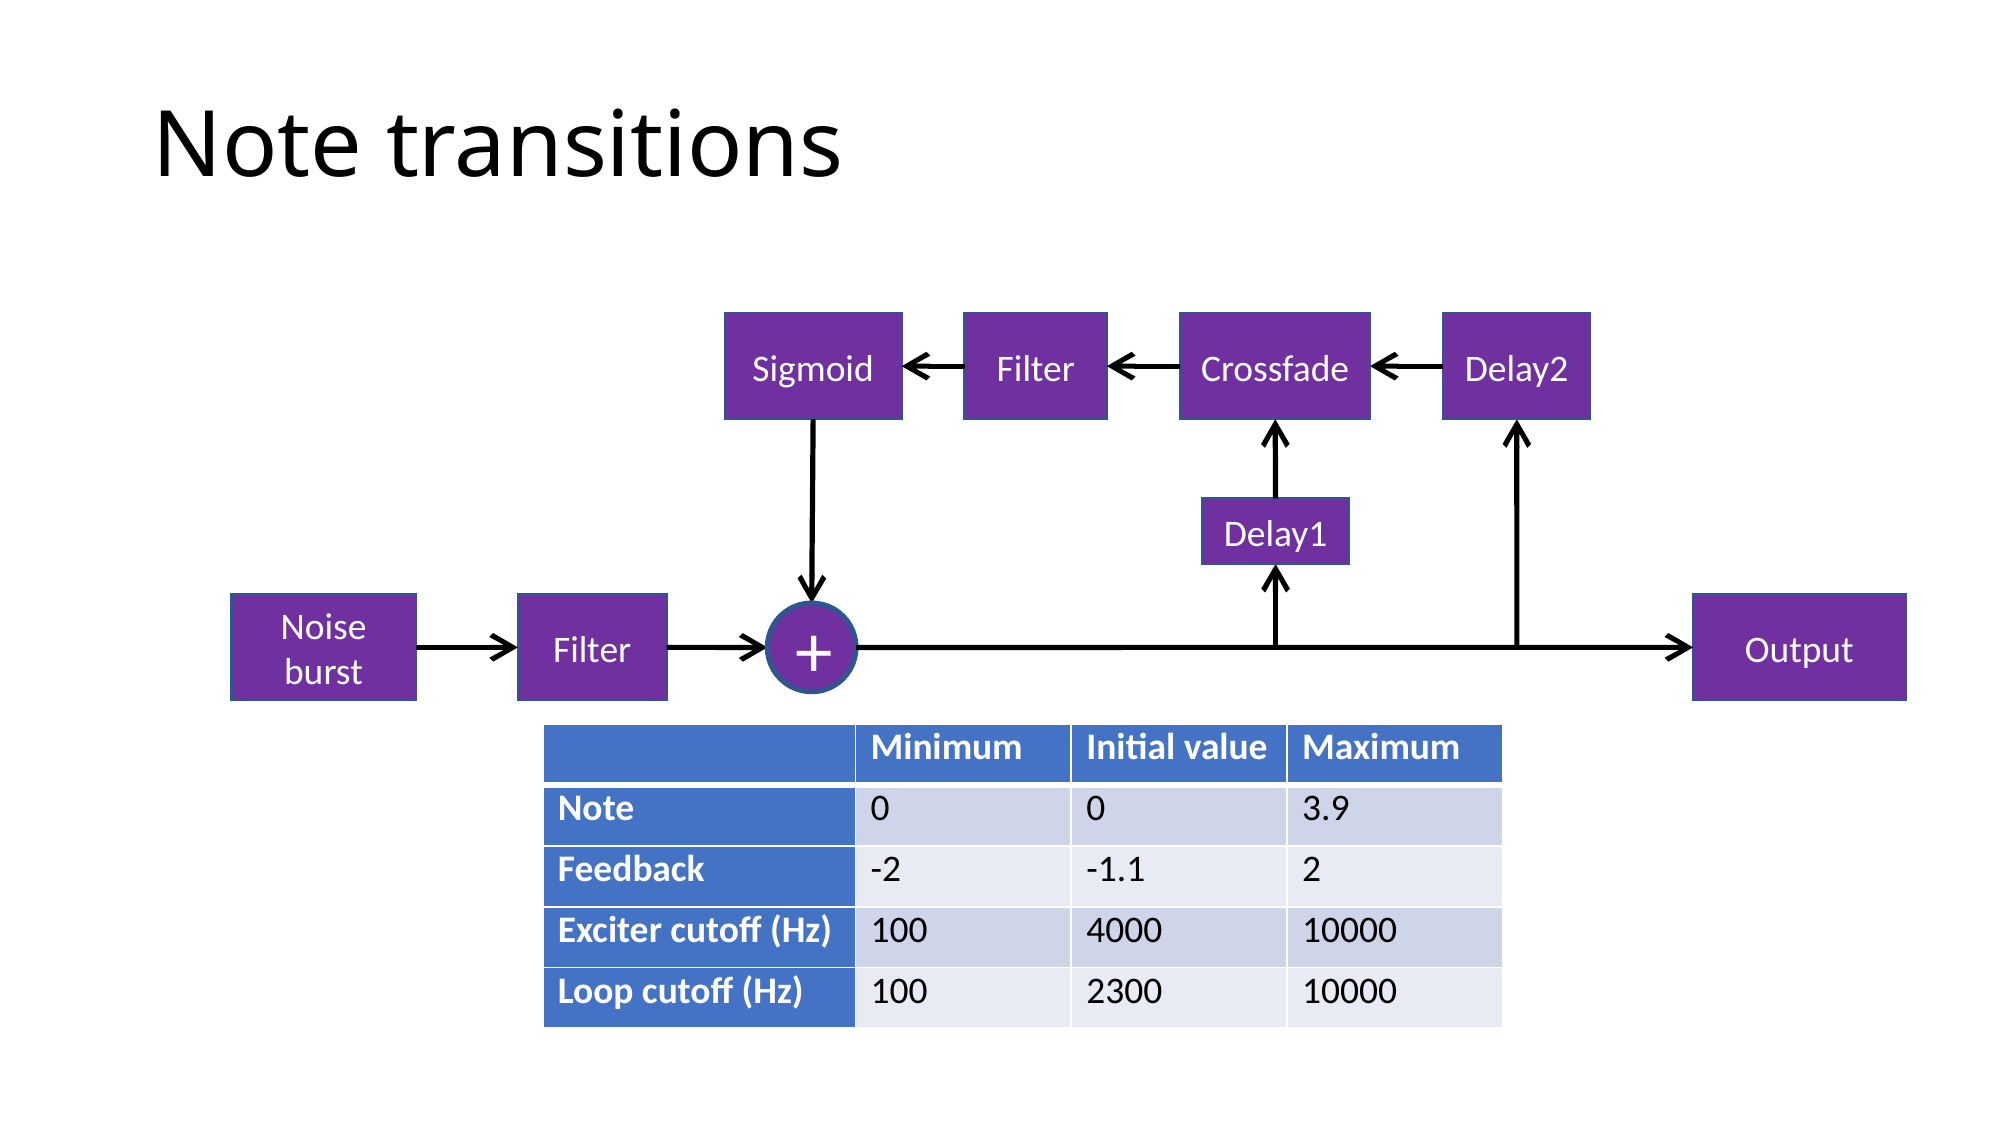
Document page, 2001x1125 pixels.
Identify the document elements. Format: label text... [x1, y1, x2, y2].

text_box Filter [963, 312, 1108, 420]
table_cell Loop cutoff (Hz) [544, 968, 855, 1027]
table_cell 0 [856, 788, 1070, 845]
table_cell Exciter cutoff (Hz) [544, 908, 855, 967]
text_box Crossfade [1179, 312, 1371, 420]
table_cell 100 [856, 968, 1070, 1027]
table_header Maximum [1288, 725, 1502, 782]
table_cell -2 [856, 847, 1070, 906]
table_cell 100 [856, 908, 1070, 967]
text_box Delay1 [1201, 497, 1350, 565]
table_cell 2300 [1072, 968, 1286, 1027]
table_cell 10000 [1288, 968, 1502, 1027]
text_box Sigmoid [724, 312, 903, 420]
text_box Delay2 [1442, 312, 1591, 420]
text_box Filter [517, 593, 668, 701]
table_cell 4000 [1072, 908, 1286, 967]
title Note transitions [137, 59, 1863, 234]
text_box Output [1692, 593, 1907, 701]
table_cell 3.9 [1288, 788, 1502, 845]
text_box + [766, 602, 857, 693]
table_header Initial value [1072, 725, 1286, 782]
text_box Noise burst [230, 593, 417, 701]
table_header Minimum [856, 725, 1070, 782]
table_cell -1.1 [1072, 847, 1286, 906]
table_cell 0 [1072, 788, 1286, 845]
table_cell Feedback [544, 847, 855, 906]
table_cell 2 [1288, 847, 1502, 906]
table_cell 10000 [1288, 908, 1502, 967]
table_header [544, 725, 855, 782]
table_cell Note [544, 788, 855, 845]
